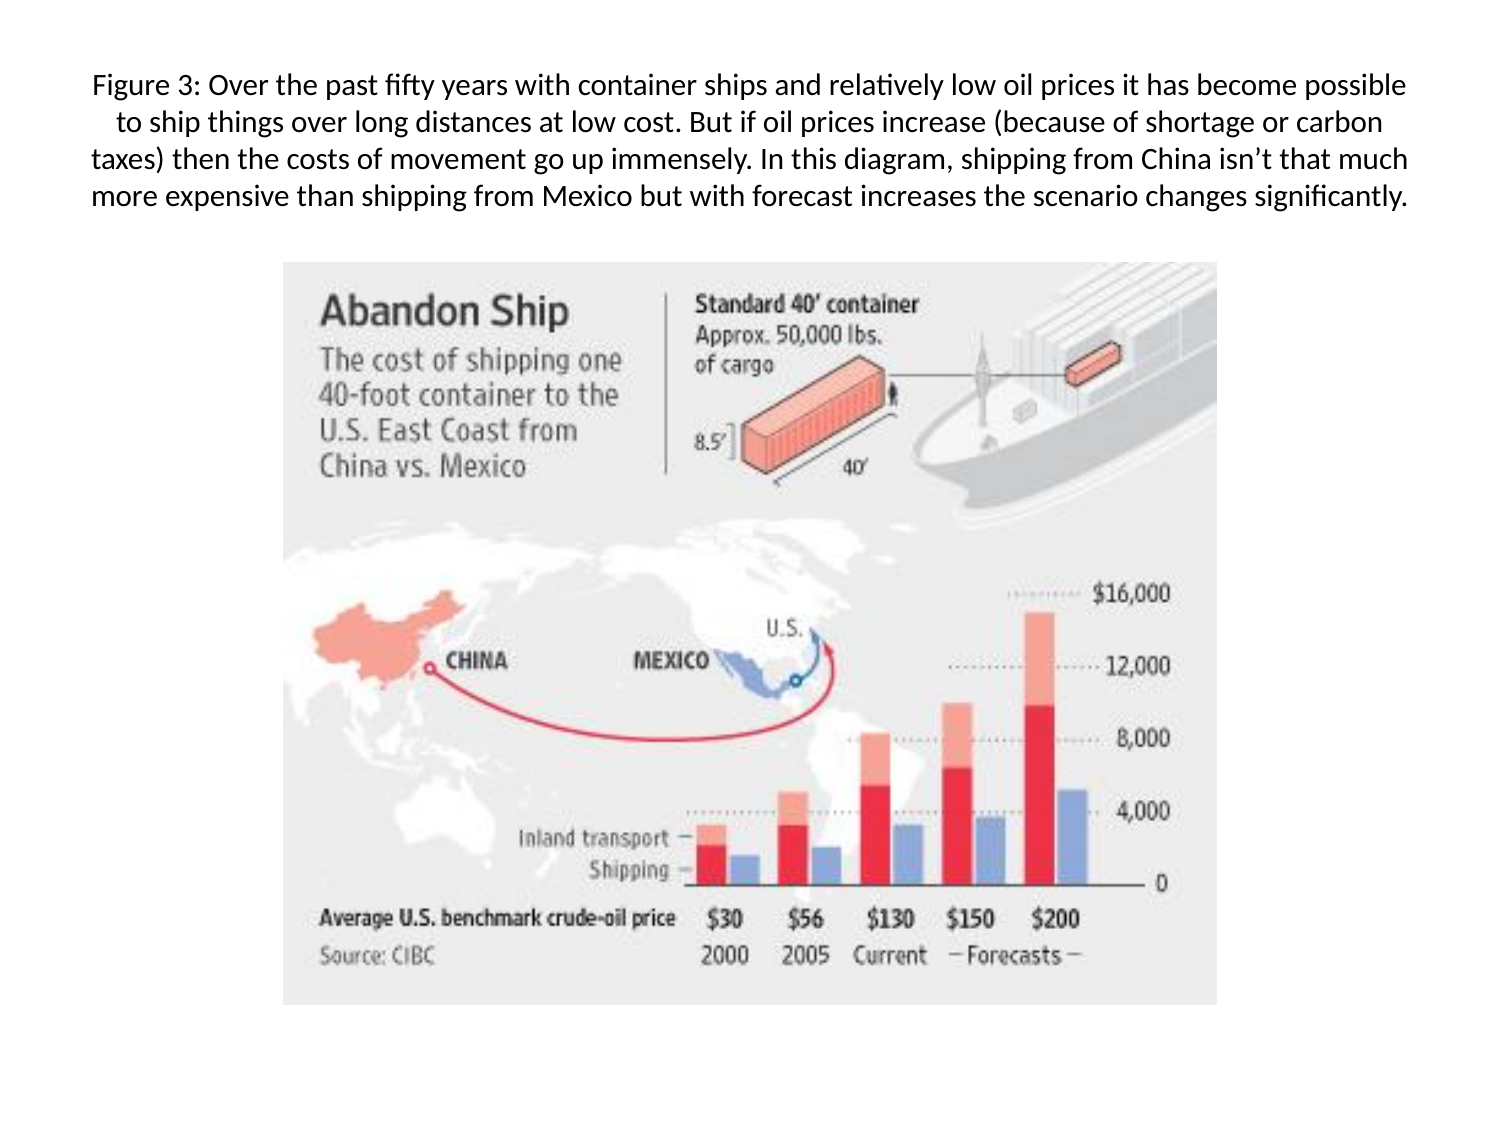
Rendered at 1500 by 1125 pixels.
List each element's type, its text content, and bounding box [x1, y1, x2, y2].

title Figure 3: Over the past fifty years with container ships and relatively low oil prices it has become possible to ship things over long distances at low cost. But if oil prices increase (because of shortage or carbon taxes) then the costs of movement go up immensely. In this diagram, shipping from China isn’t that much more expensive than shipping from Mexico but with forecast increases the scenario changes significantly. [75, 45, 1425, 233]
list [74, 262, 1426, 1006]
